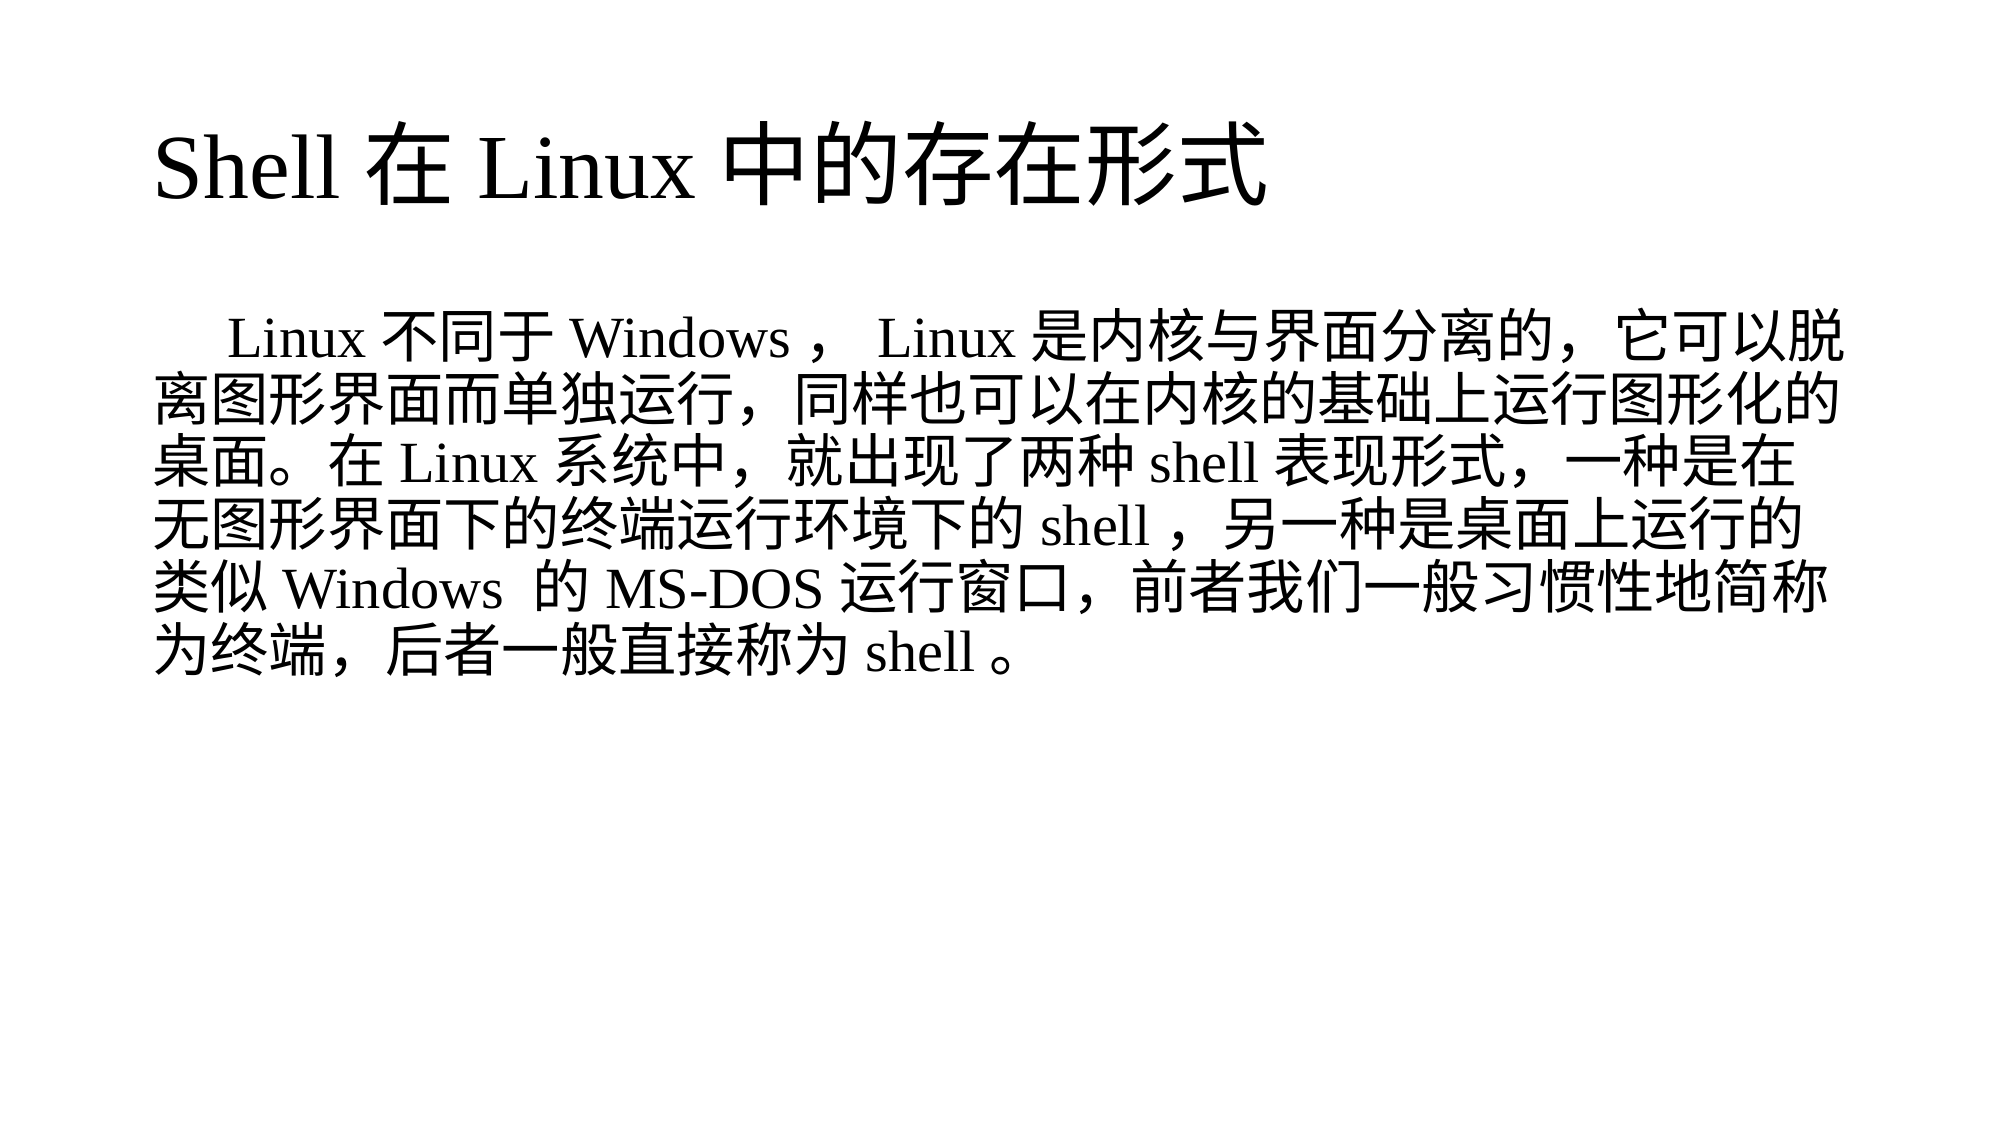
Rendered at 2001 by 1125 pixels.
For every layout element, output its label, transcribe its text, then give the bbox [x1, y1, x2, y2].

title Shell在Linux中的存在形式 [137, 59, 1863, 278]
list Linux不同于Windows，Linux是内核与界面分离的，它可以脱离图形界面而单独运行，同样也可以在内核的基础上运行图形化的桌面。在Linux系统中，就出现了两种shell表现形式，一种是在无图形界面下的终端运行环境下的shell，另一种是桌面上运行的类似Windows 的MS-DOS运行窗口，前者我们一般习惯性地简称为终端，后者一般直接称为shell。 [137, 299, 1863, 1014]
